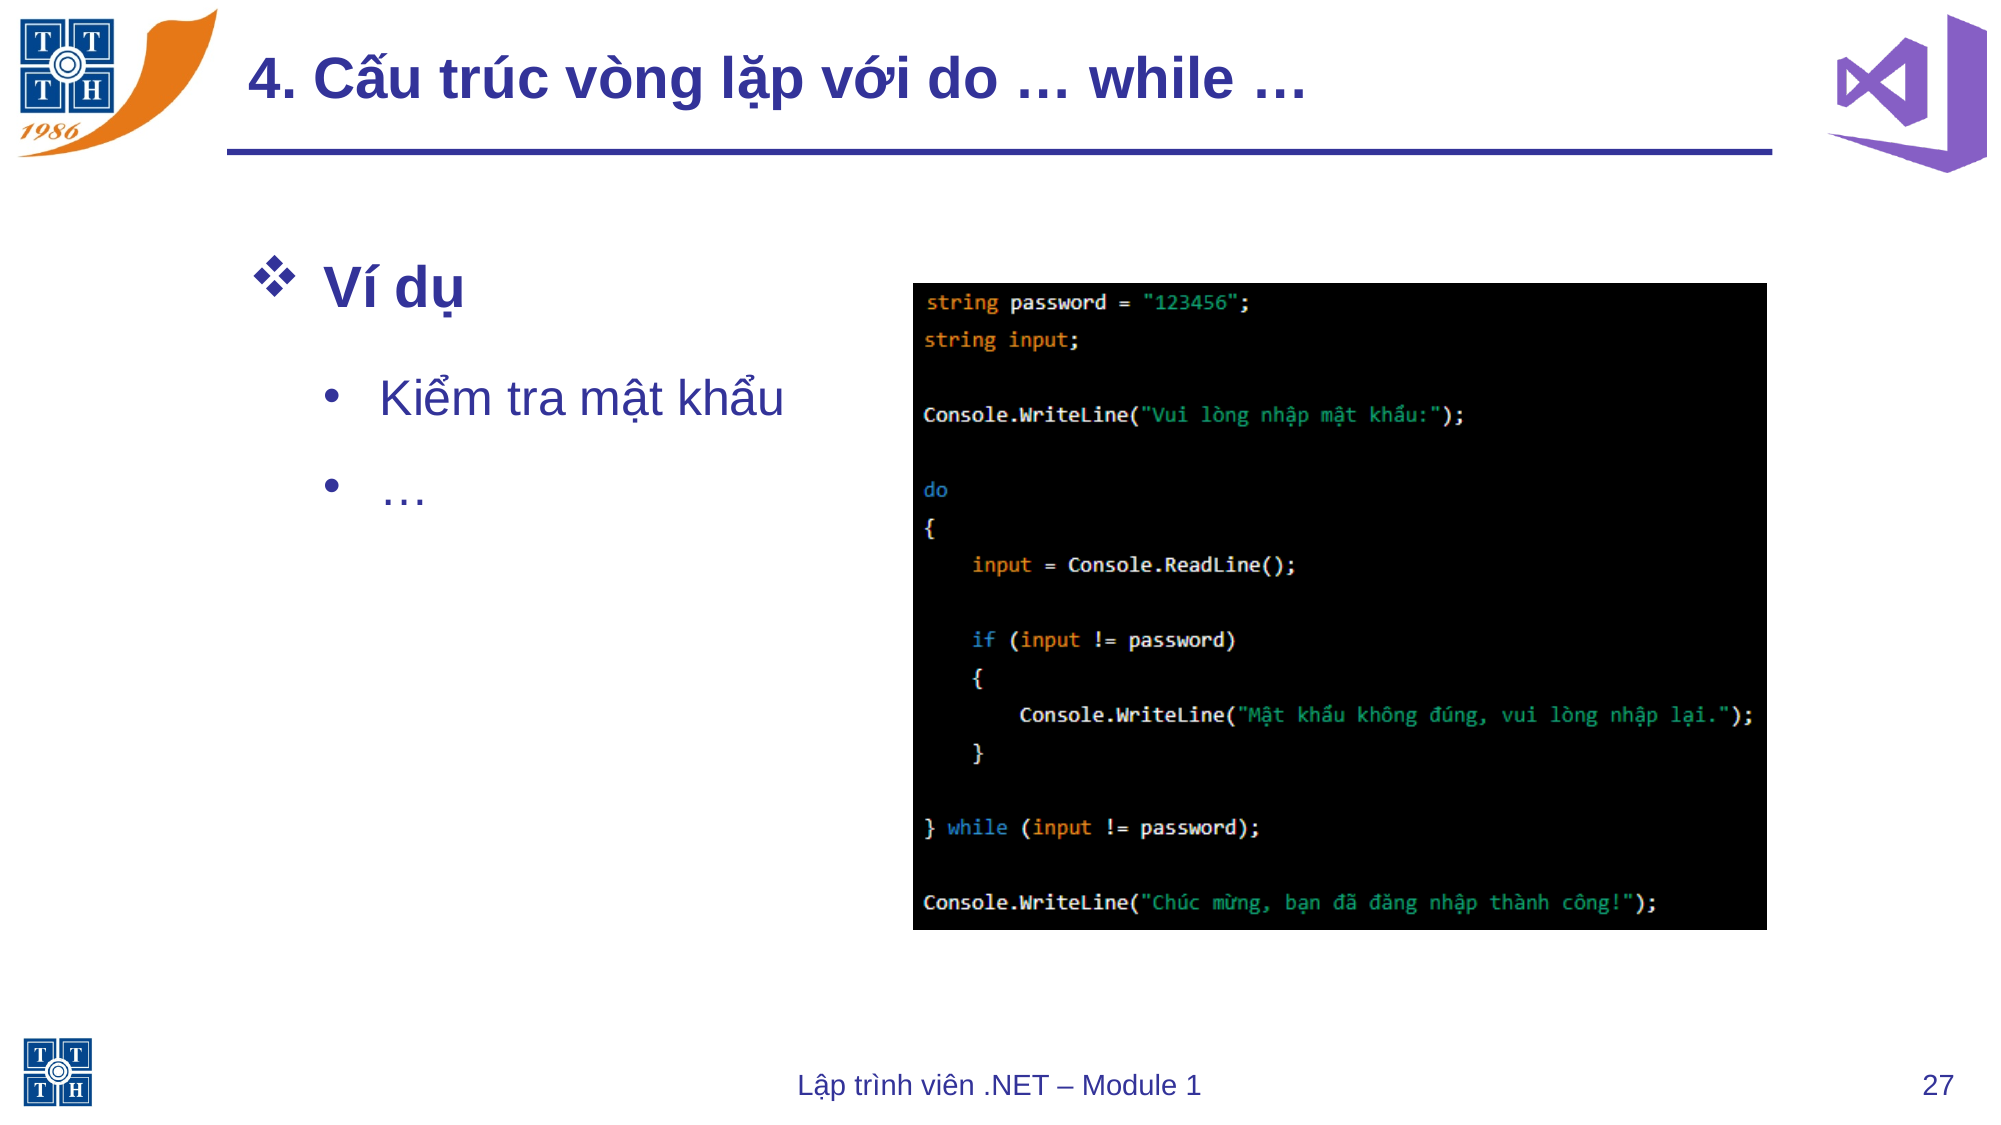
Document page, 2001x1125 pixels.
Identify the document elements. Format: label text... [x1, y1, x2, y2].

picture [16, 7, 219, 158]
picture [912, 283, 1767, 930]
text_box Ví dụ Kiểm tra mật khẩu … [233, 206, 1778, 523]
title 4. Cấu trúc vòng lặp với do … while … [233, 40, 1796, 126]
picture [23, 1037, 93, 1107]
picture [1827, 14, 1987, 173]
